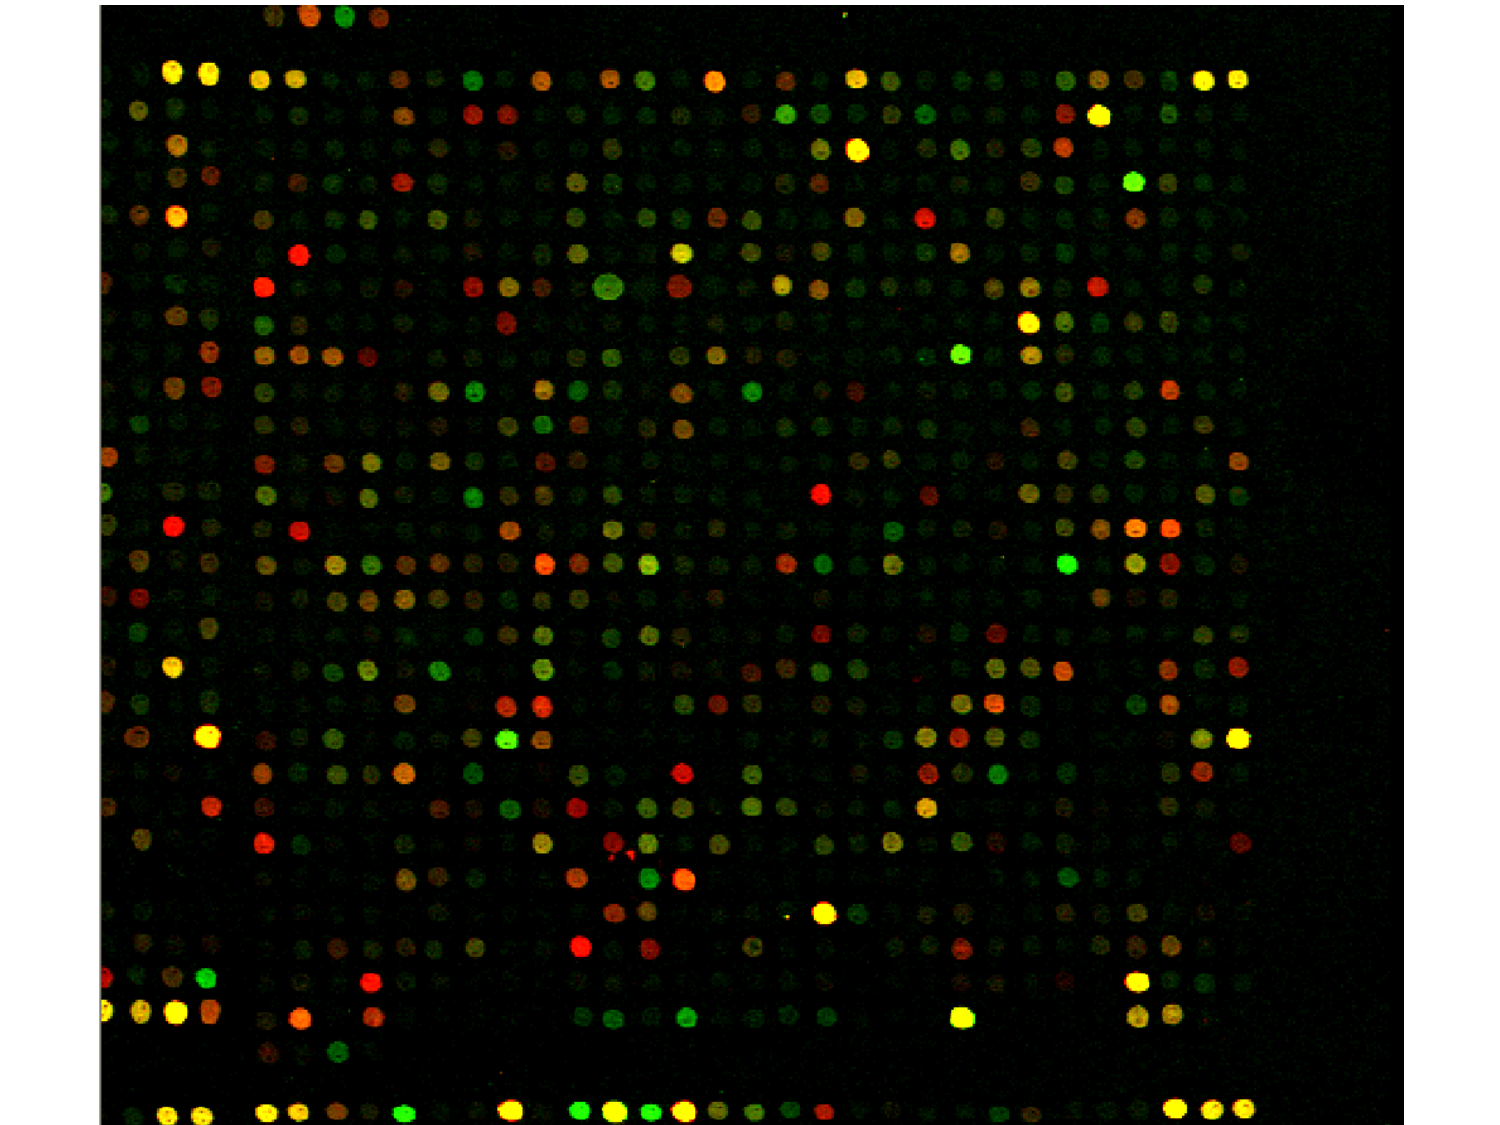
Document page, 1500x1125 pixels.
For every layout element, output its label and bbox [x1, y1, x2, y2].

picture [99, 5, 1405, 1125]
